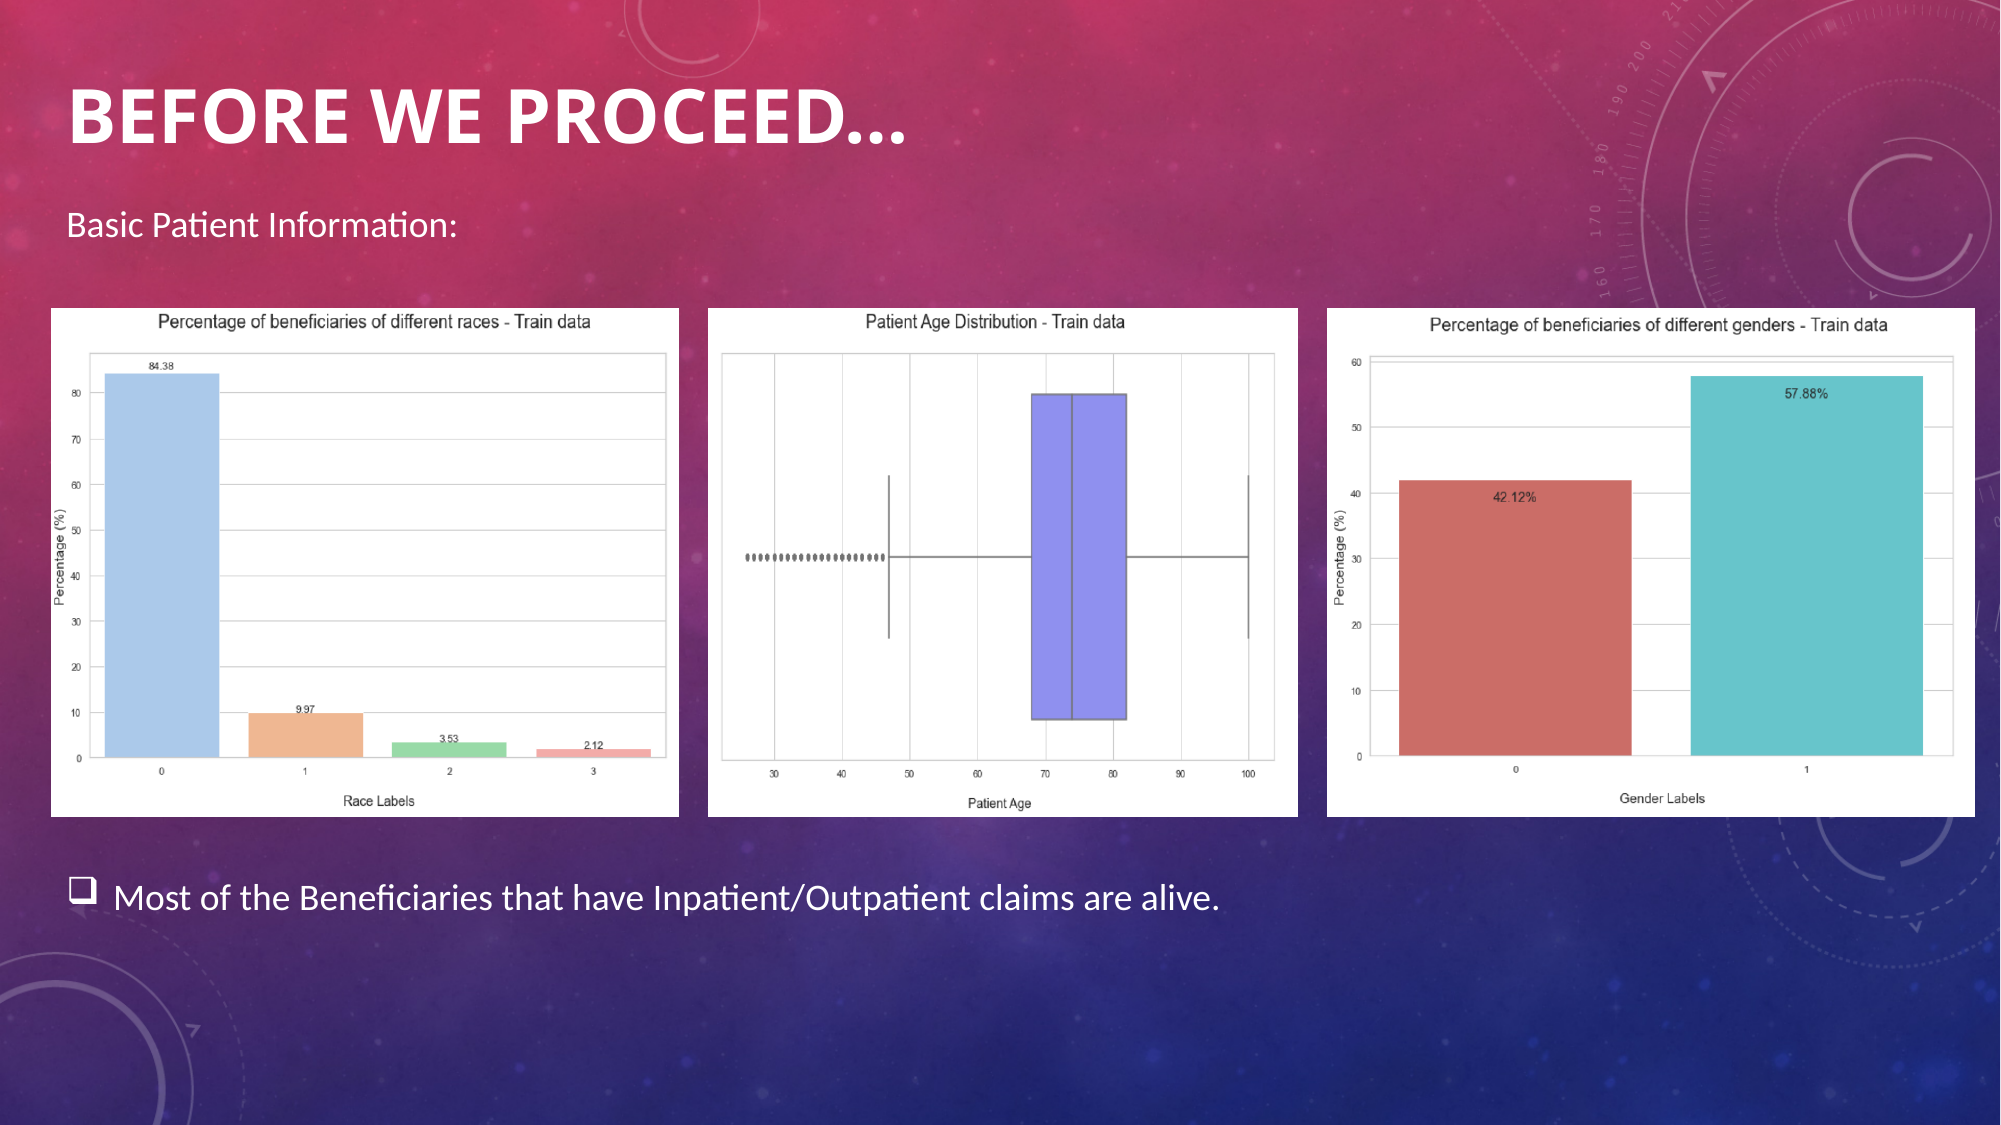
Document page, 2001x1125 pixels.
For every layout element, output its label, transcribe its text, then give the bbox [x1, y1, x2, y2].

picture [0, 0, 2001, 1125]
text_box Most of the Beneficiaries that have Inpatient/Outpatient claims are alive. [51, 866, 1955, 926]
title Before we proceed… [51, 59, 1897, 168]
text_box Basic Patient Information: [51, 192, 1968, 253]
